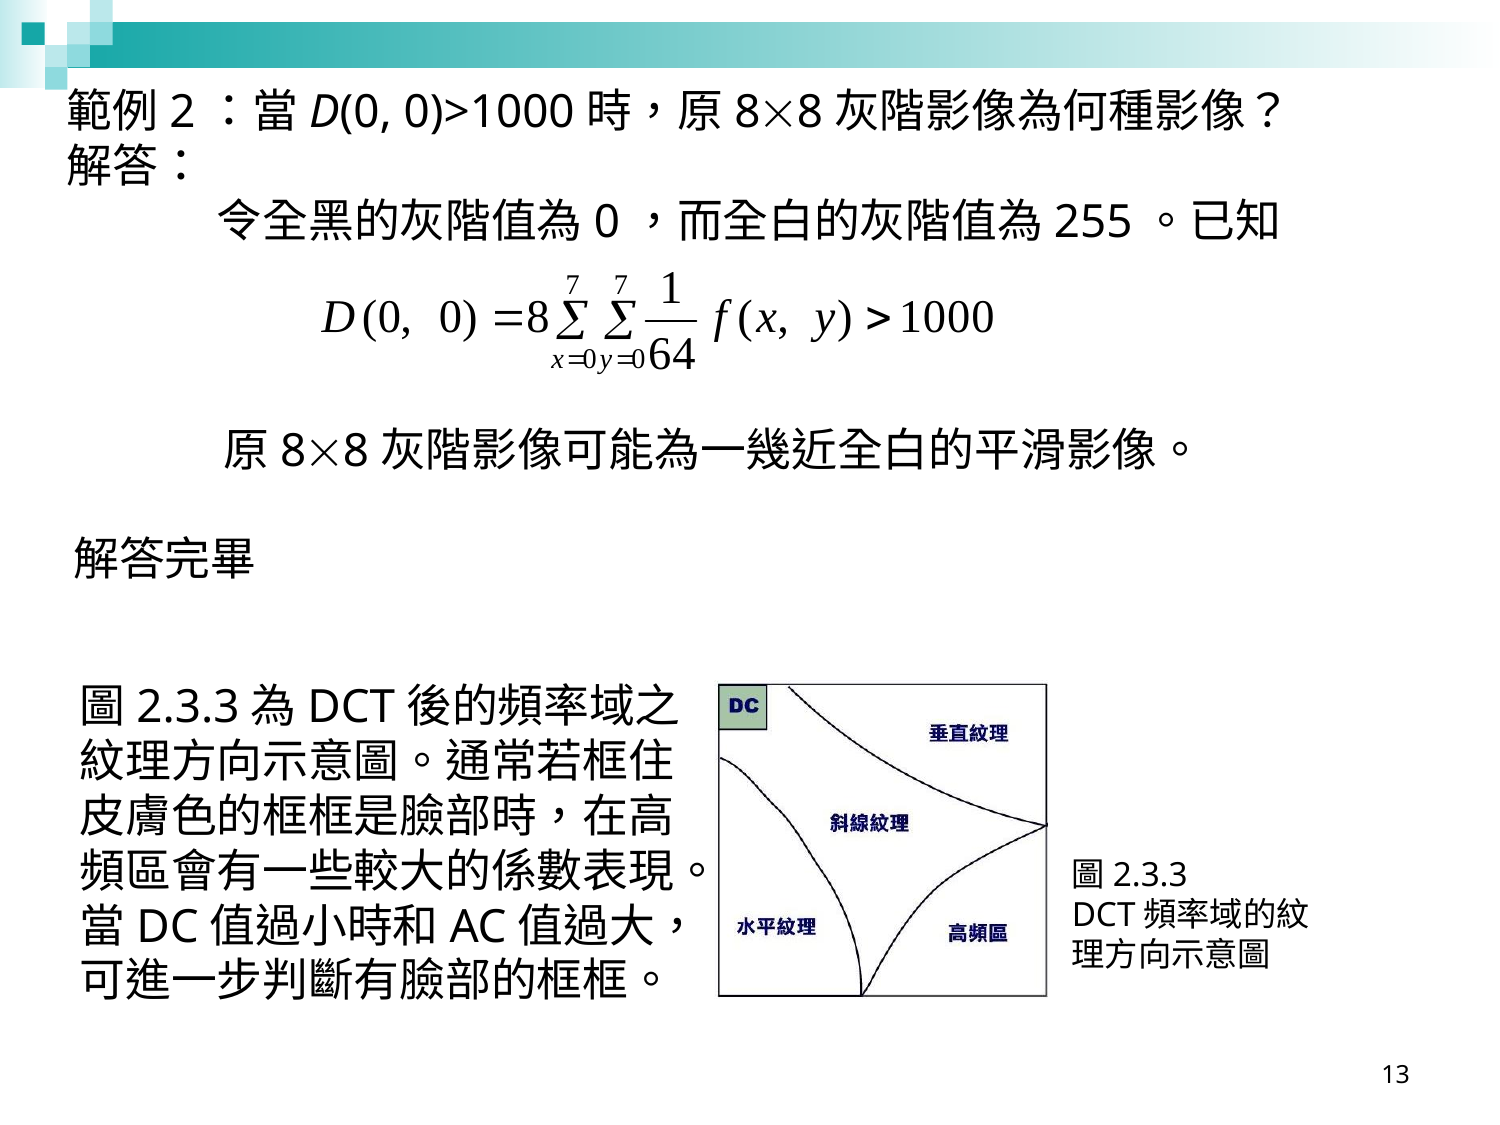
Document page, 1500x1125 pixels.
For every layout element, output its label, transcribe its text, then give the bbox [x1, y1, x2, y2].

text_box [64, 72, 1412, 1016]
slide_number 13 [1074, 1024, 1426, 1101]
